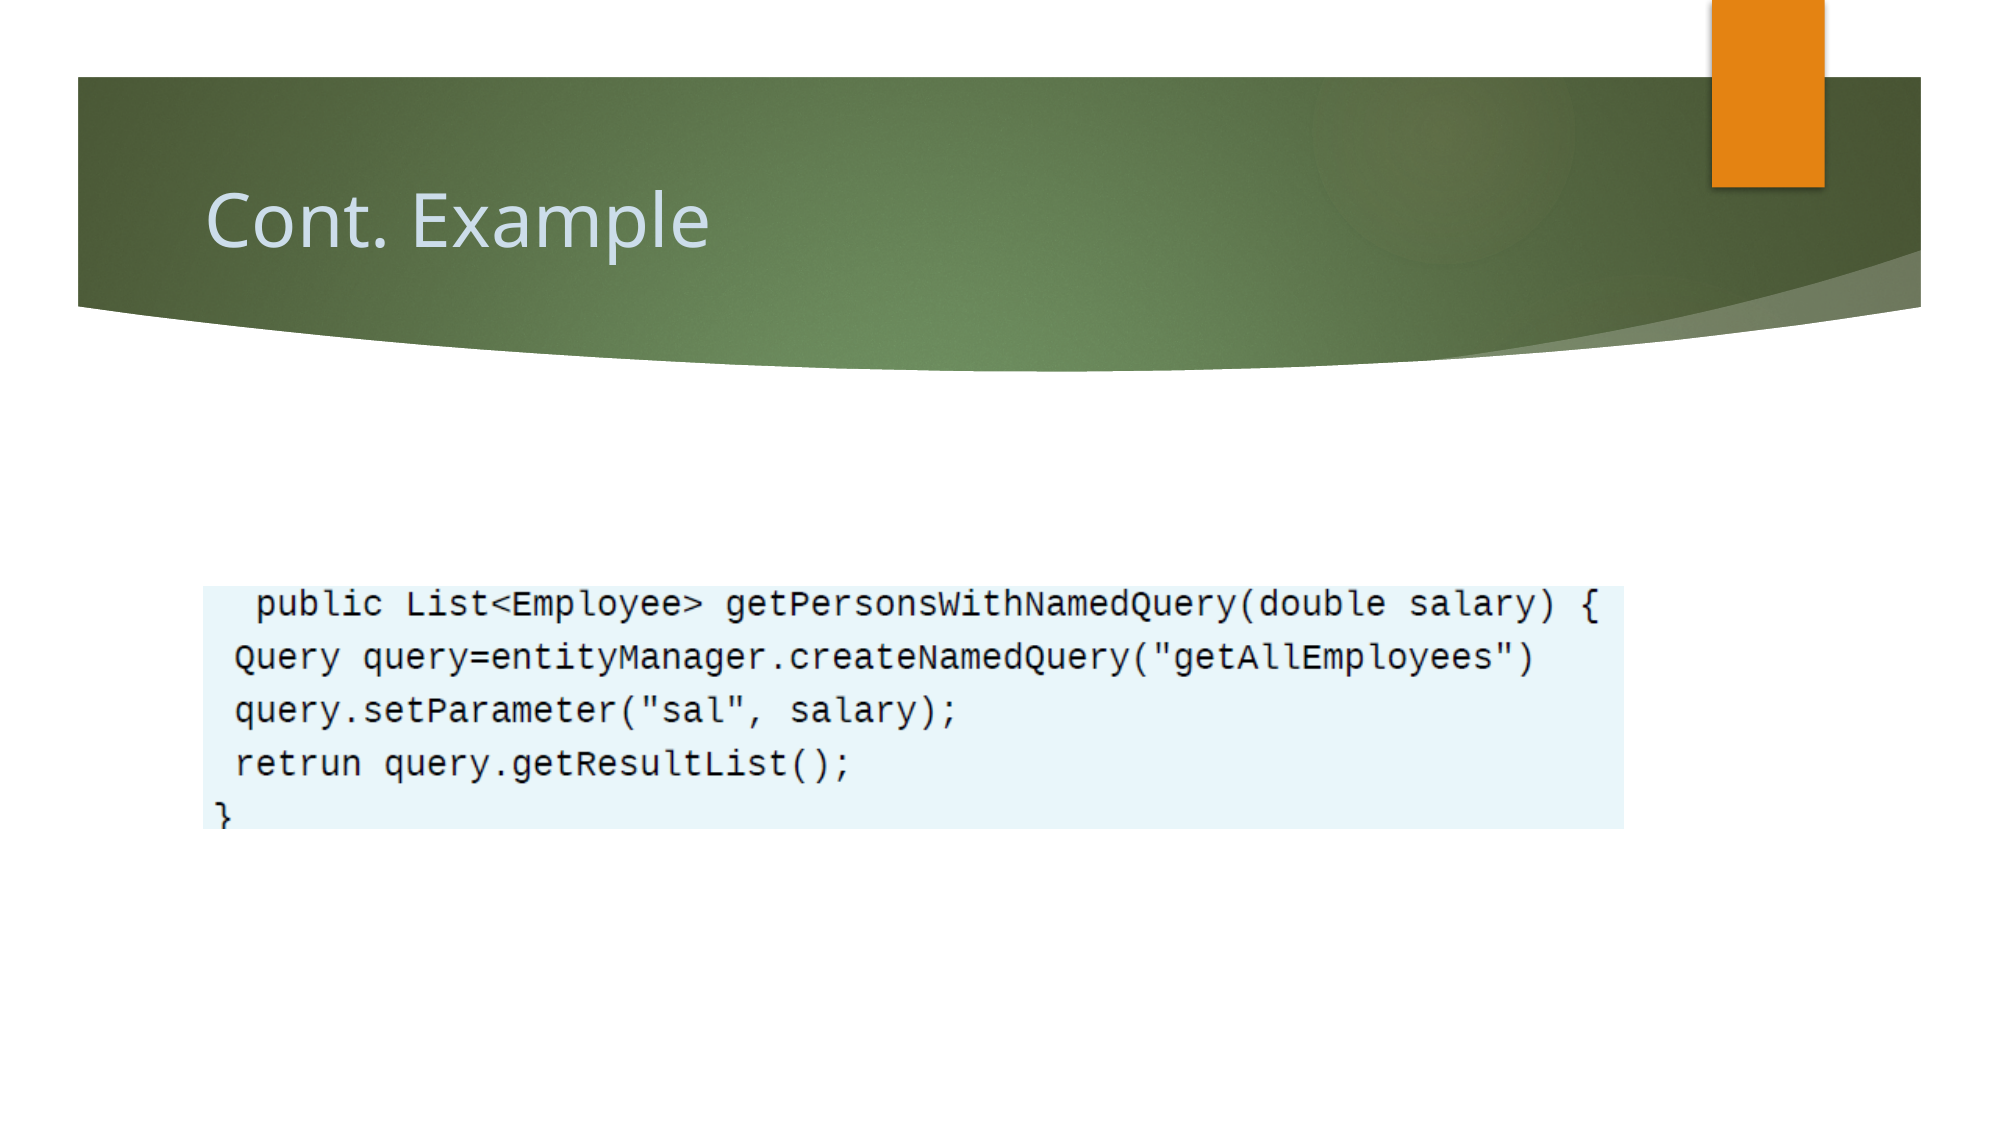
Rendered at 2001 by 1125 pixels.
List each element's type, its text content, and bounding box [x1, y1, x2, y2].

title Cont. Example [189, 159, 1627, 276]
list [203, 585, 1624, 829]
